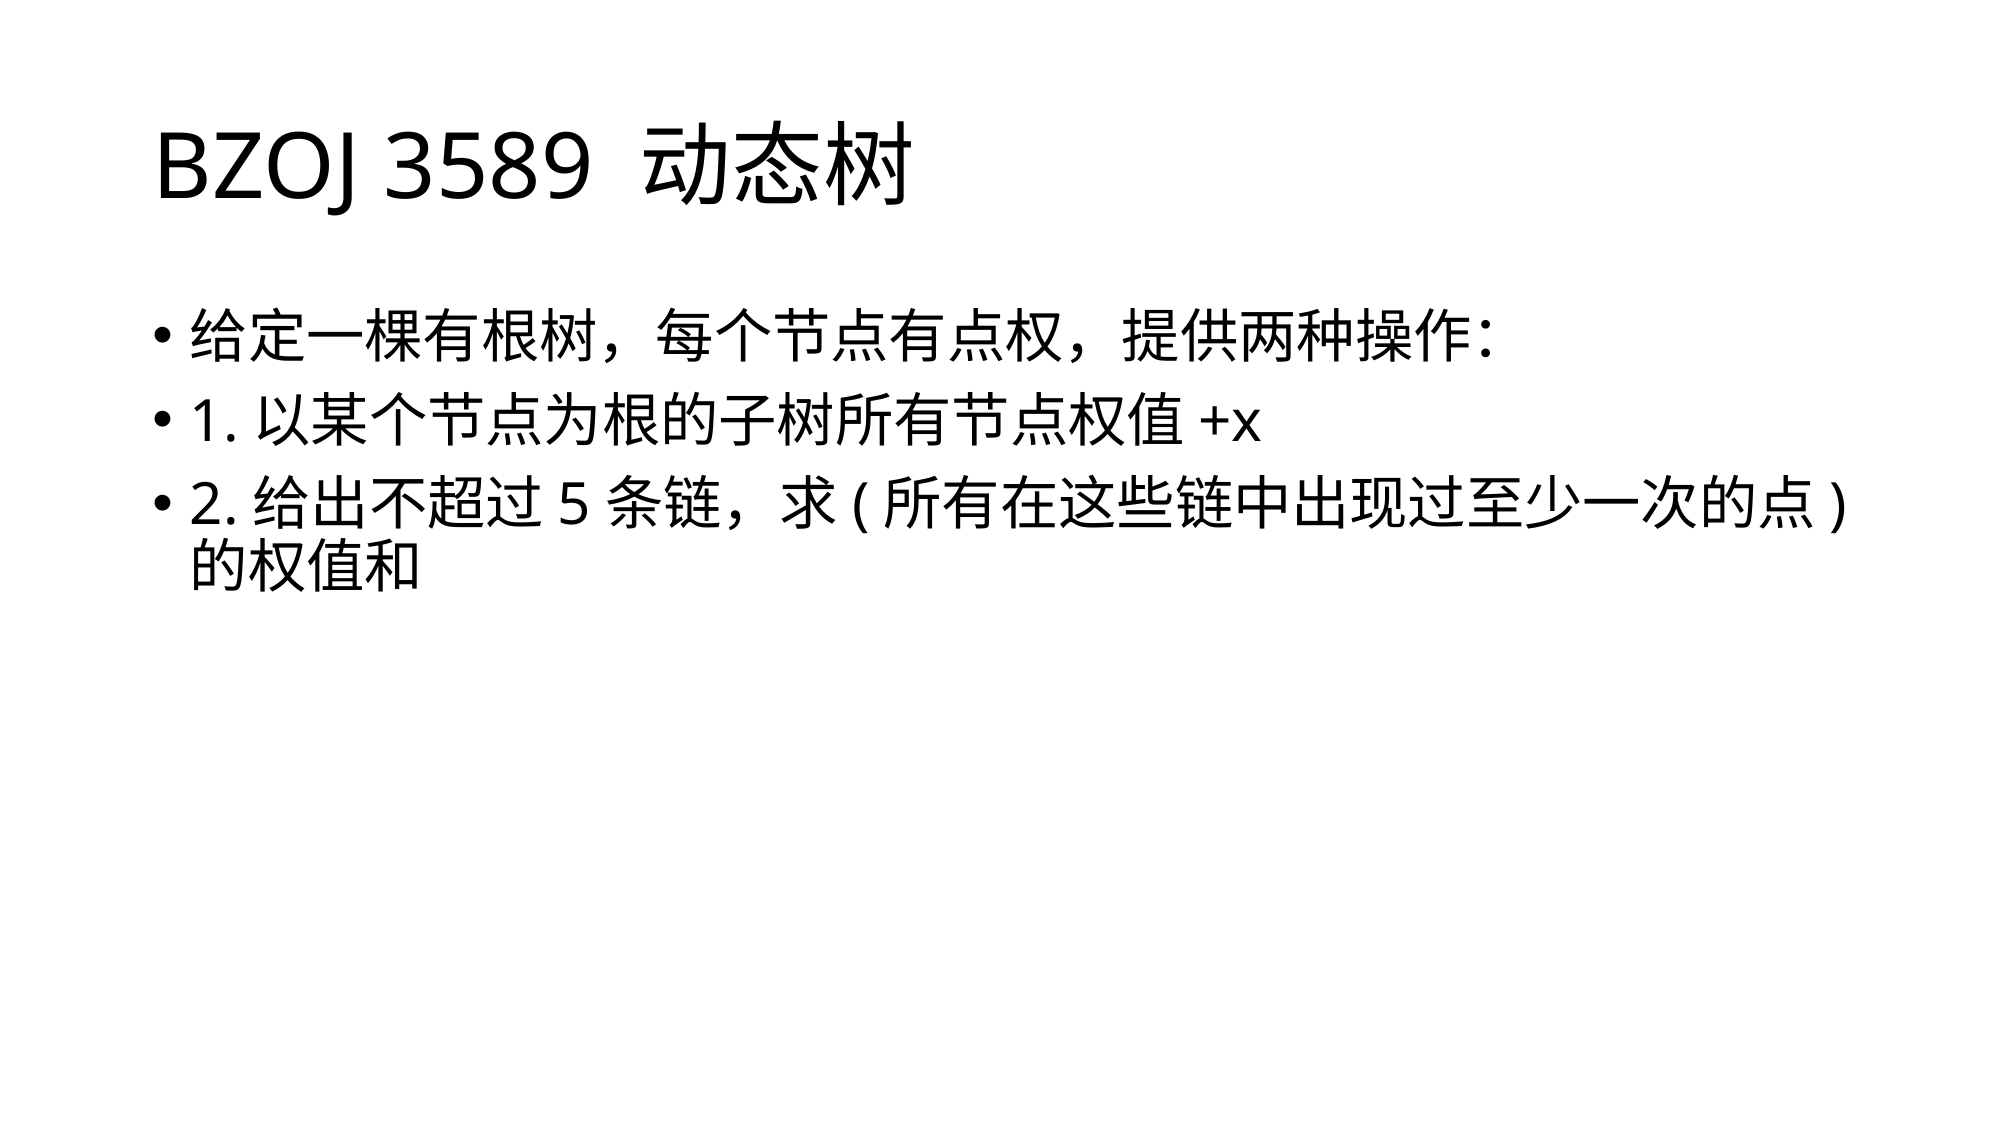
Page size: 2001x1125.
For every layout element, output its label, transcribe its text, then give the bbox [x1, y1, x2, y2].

list 给定一棵有根树，每个节点有点权，提供两种操作： 1.以某个节点为根的子树所有节点权值+x 2.给出不超过5条链，求(所有在这些链中出现过至少一次的点)的权值和 [137, 299, 1863, 1014]
title BZOJ 3589 动态树 [137, 59, 1863, 278]
